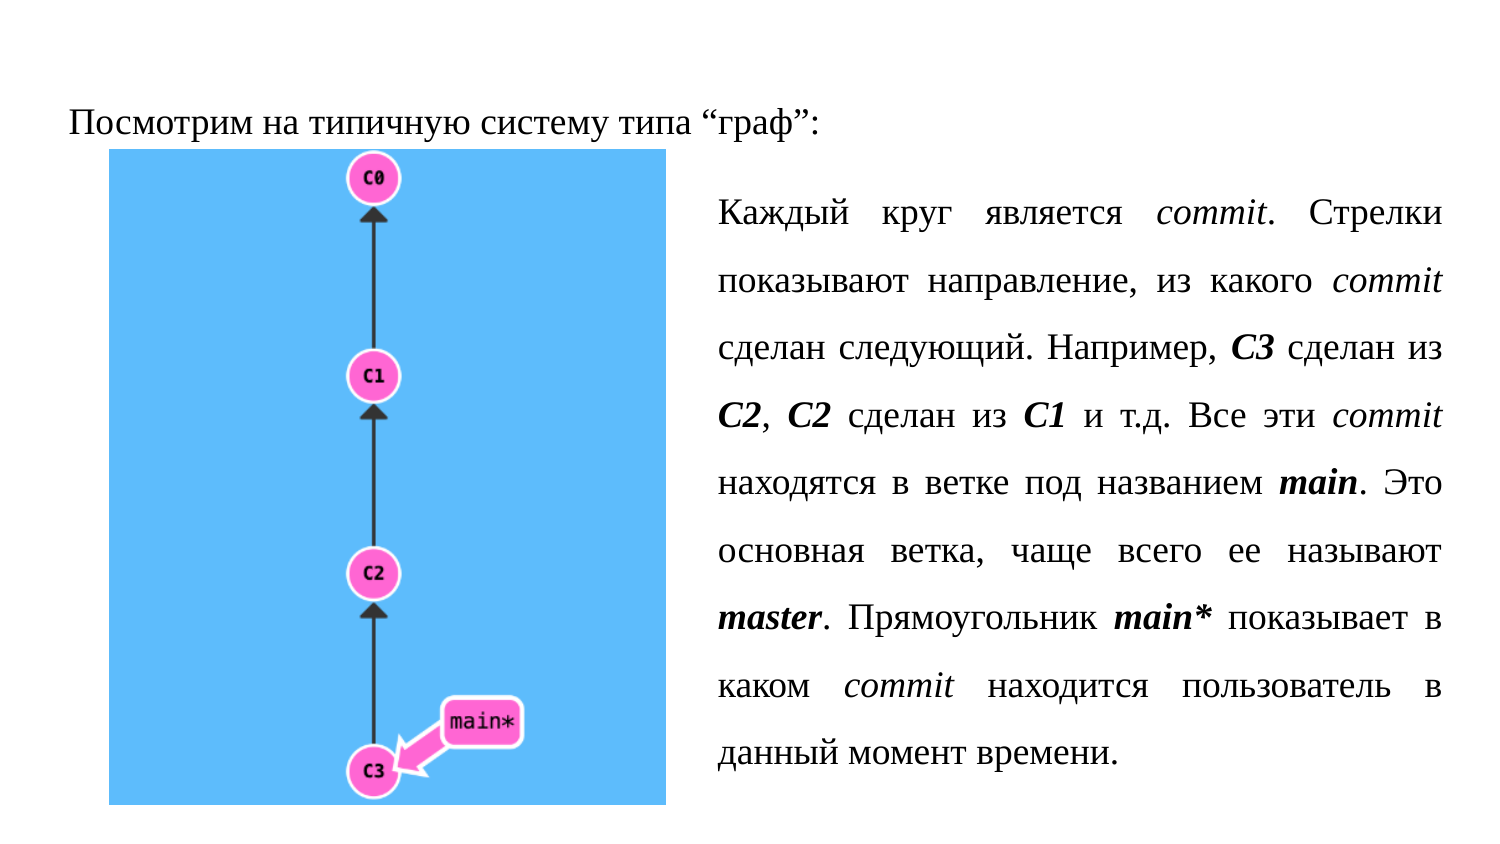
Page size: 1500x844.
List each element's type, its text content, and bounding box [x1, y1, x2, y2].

list Посмотрим на типичную систему типа “граф”: [57, 69, 1458, 190]
text_box Каждый круг является commit. Стрелки показывают направление, из какого commit сделан следующий. Например, C3 сделан из C2, C2 сделан из C1 и т.д. Все эти commit находятся в ветке под названием main. Это основная ветка, чаще всего ее называют master. Прямоугольник main* показывает в каком commit находится пользователь в данный момент времени. [702, 149, 1458, 788]
picture [109, 149, 666, 805]
